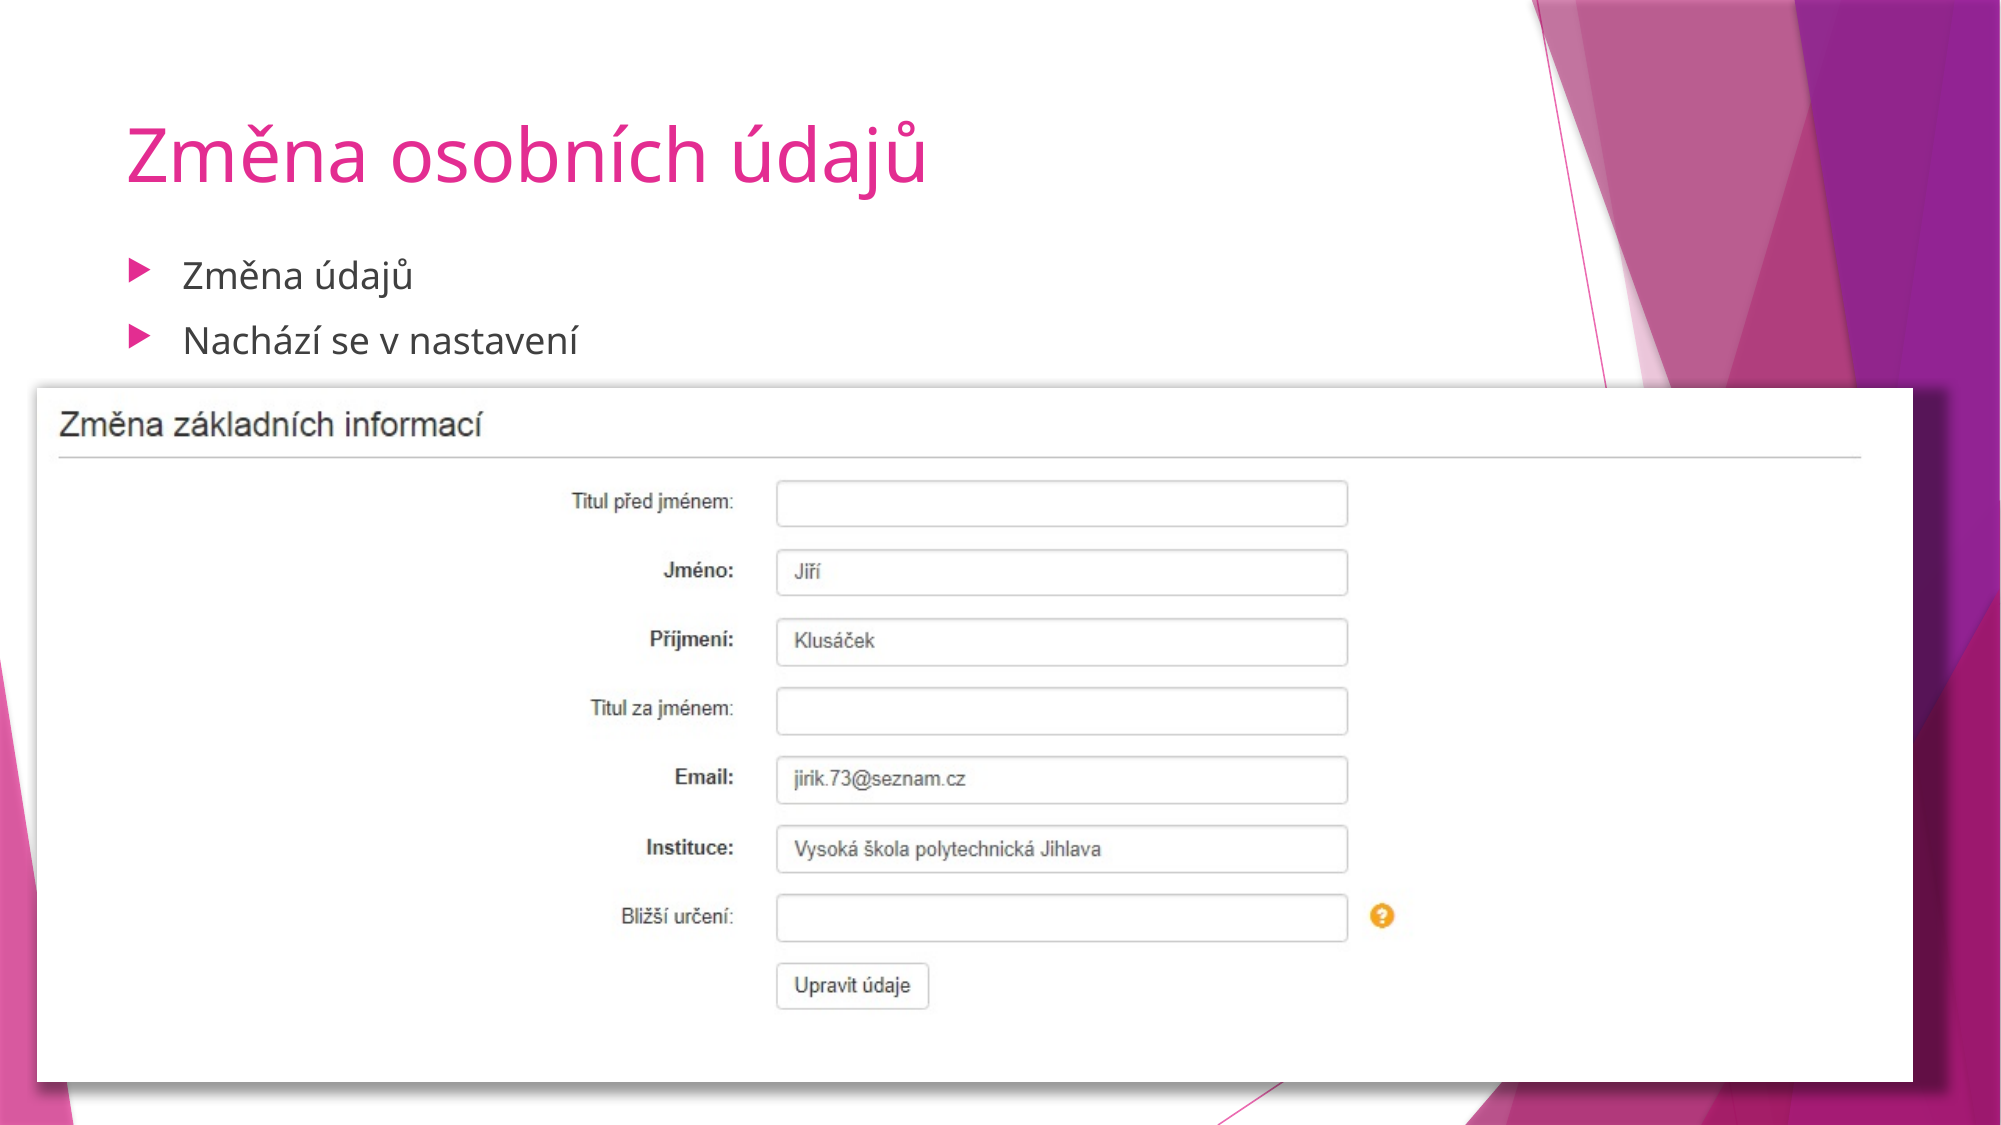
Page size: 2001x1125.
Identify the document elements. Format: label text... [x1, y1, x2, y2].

title Změna osobních údajů [111, 99, 1522, 232]
list Změna údajů Nachází se v nastavení [111, 244, 1522, 379]
picture [37, 388, 1914, 1082]
